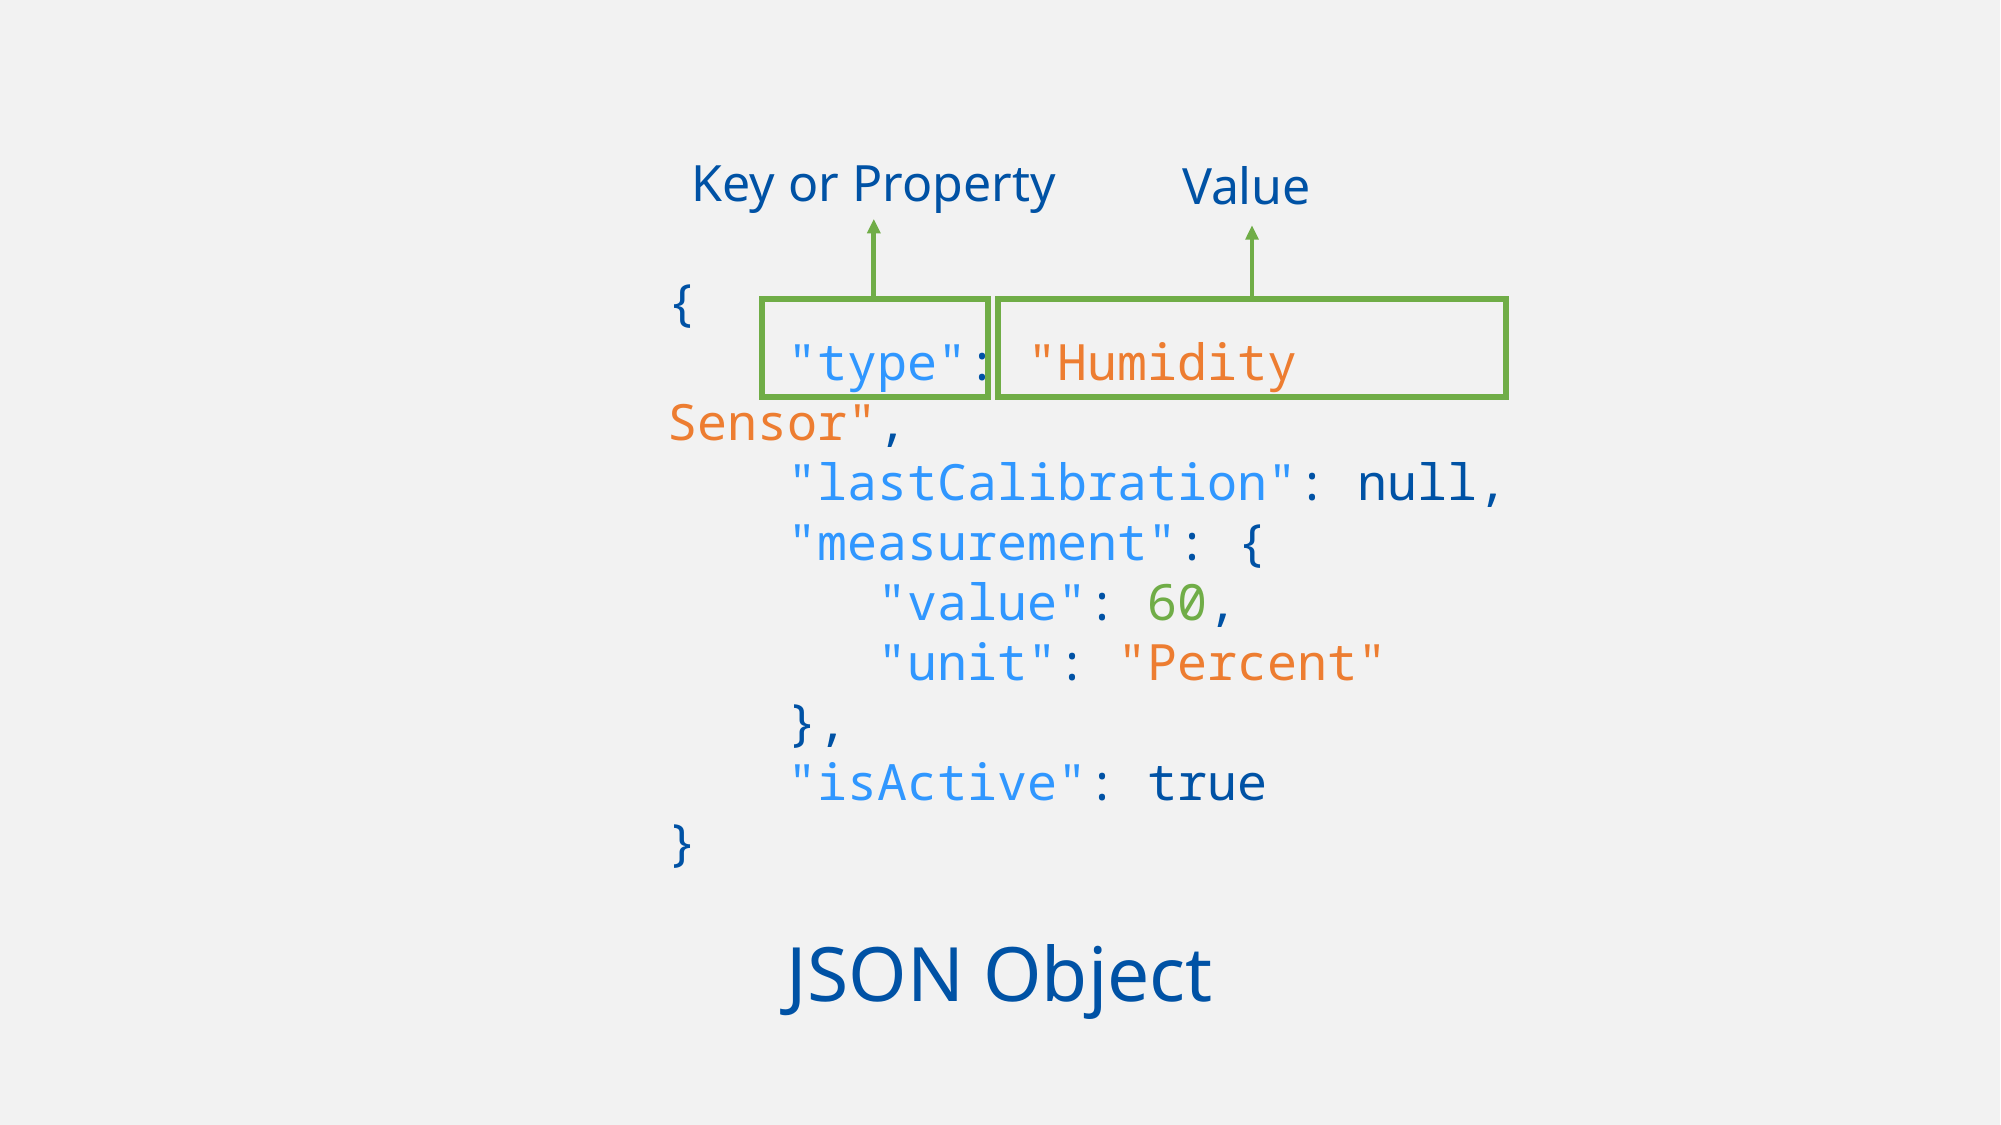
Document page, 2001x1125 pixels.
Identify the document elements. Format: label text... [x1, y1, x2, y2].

text_box [761, 298, 989, 398]
text_box [997, 298, 1507, 398]
text_box Value [1167, 147, 1327, 223]
text_box [1221, 475, 1272, 526]
text_box { "type": "Humidity Sensor", "lastCalibration": null, "measurement": { "value": 60, "unit": "Percent" }, "isActive": true } [652, 262, 1546, 864]
title JSON Object [137, 864, 1863, 1091]
text_box Key or Property [676, 144, 1071, 220]
